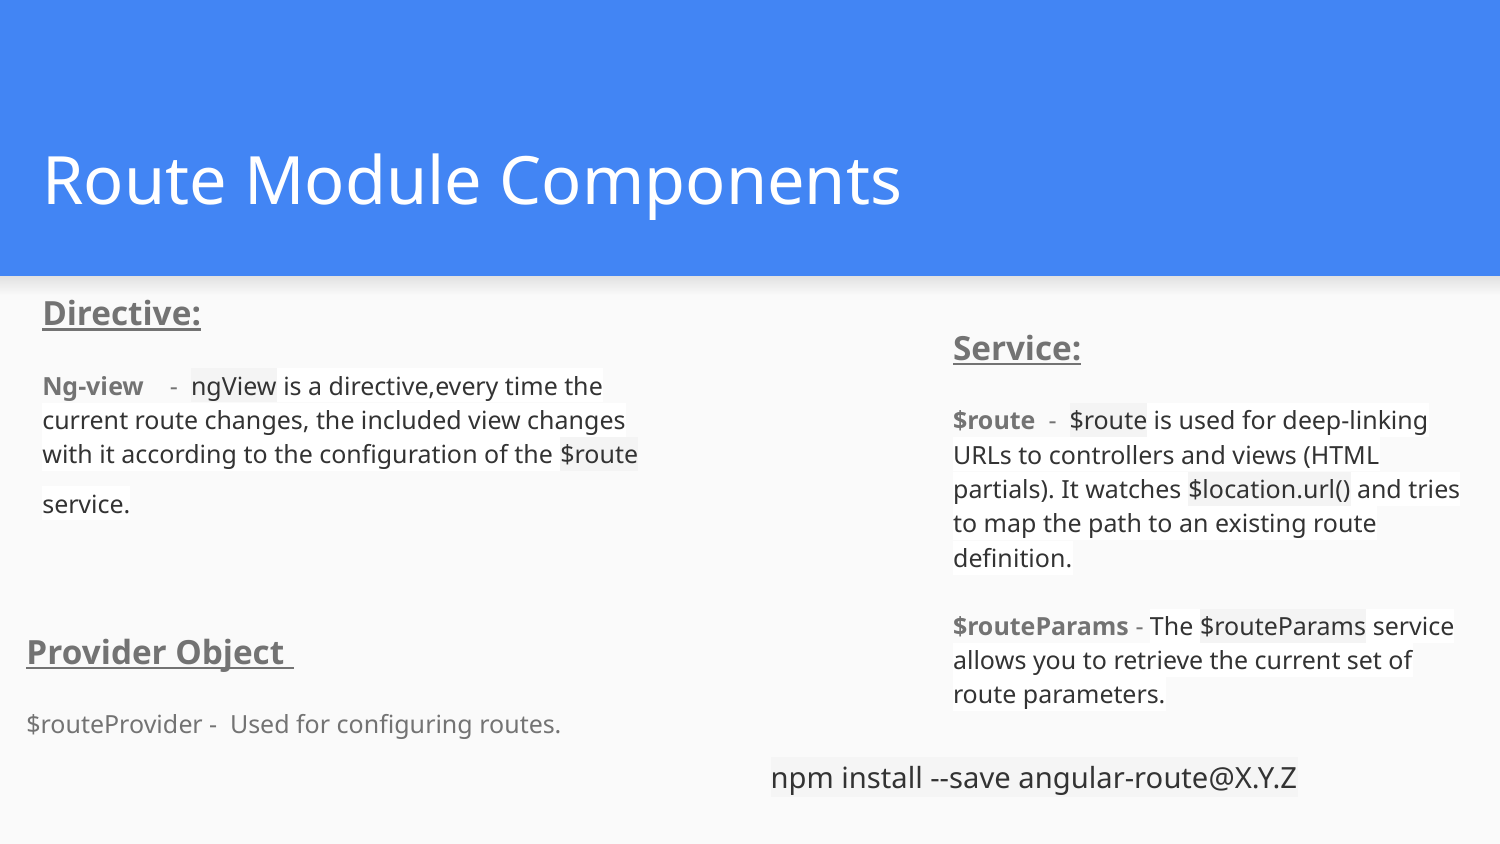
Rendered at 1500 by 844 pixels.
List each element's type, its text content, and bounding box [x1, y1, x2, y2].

title Route Module Components [27, 107, 1377, 234]
text_box Provider Object $routeProvider - Used for configuring routes. [11, 531, 742, 833]
text_box Service: $route - $route is used for deep-linking URLs to controllers and views (HTML partials). It watches $location.url() and tries to map the path to an existing route definition. $routeParams - The $routeParams service allows you to retrieve the current set of route parameters. [938, 354, 1491, 676]
list Directive: Ng-view - ngView is a directive,every time the current route changes, the included view changes with it according to the configuration of the $route service. [27, 271, 657, 531]
text_box npm install --save angular-route@X.Y.Z [741, 741, 1491, 798]
